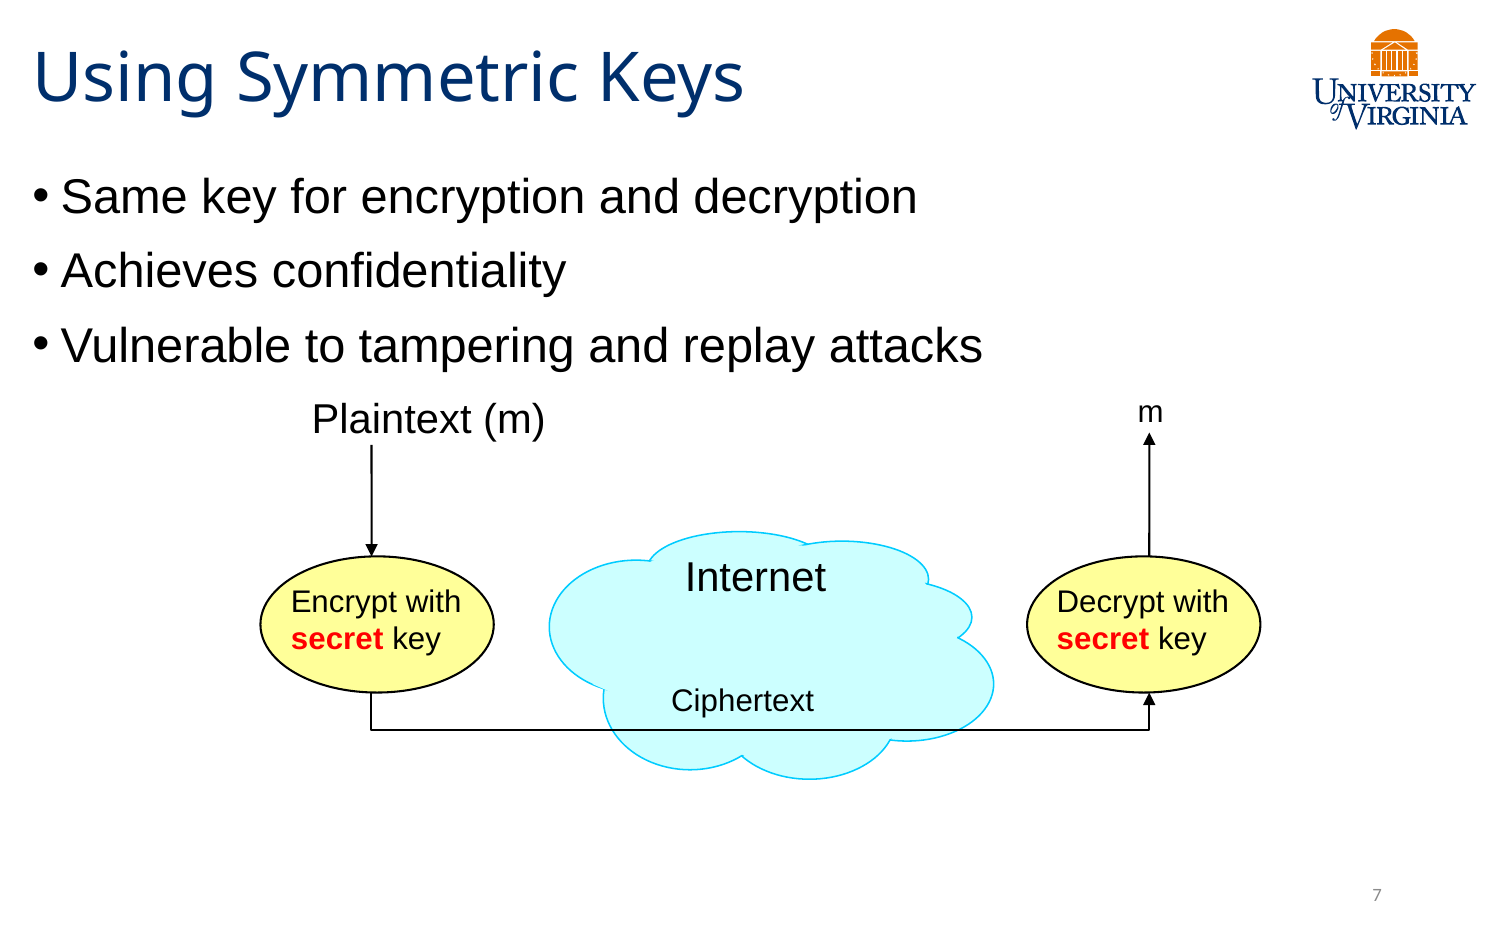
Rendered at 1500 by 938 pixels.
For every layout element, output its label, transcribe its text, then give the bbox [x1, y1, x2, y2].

title Using Symmetric Keys [17, 14, 1297, 145]
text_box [260, 385, 1261, 780]
slide_number 7 [1059, 868, 1397, 919]
list Same key for encryption and decryption Achieves confidentiality Vulnerable to tampering and replay attacks [17, 157, 1483, 845]
